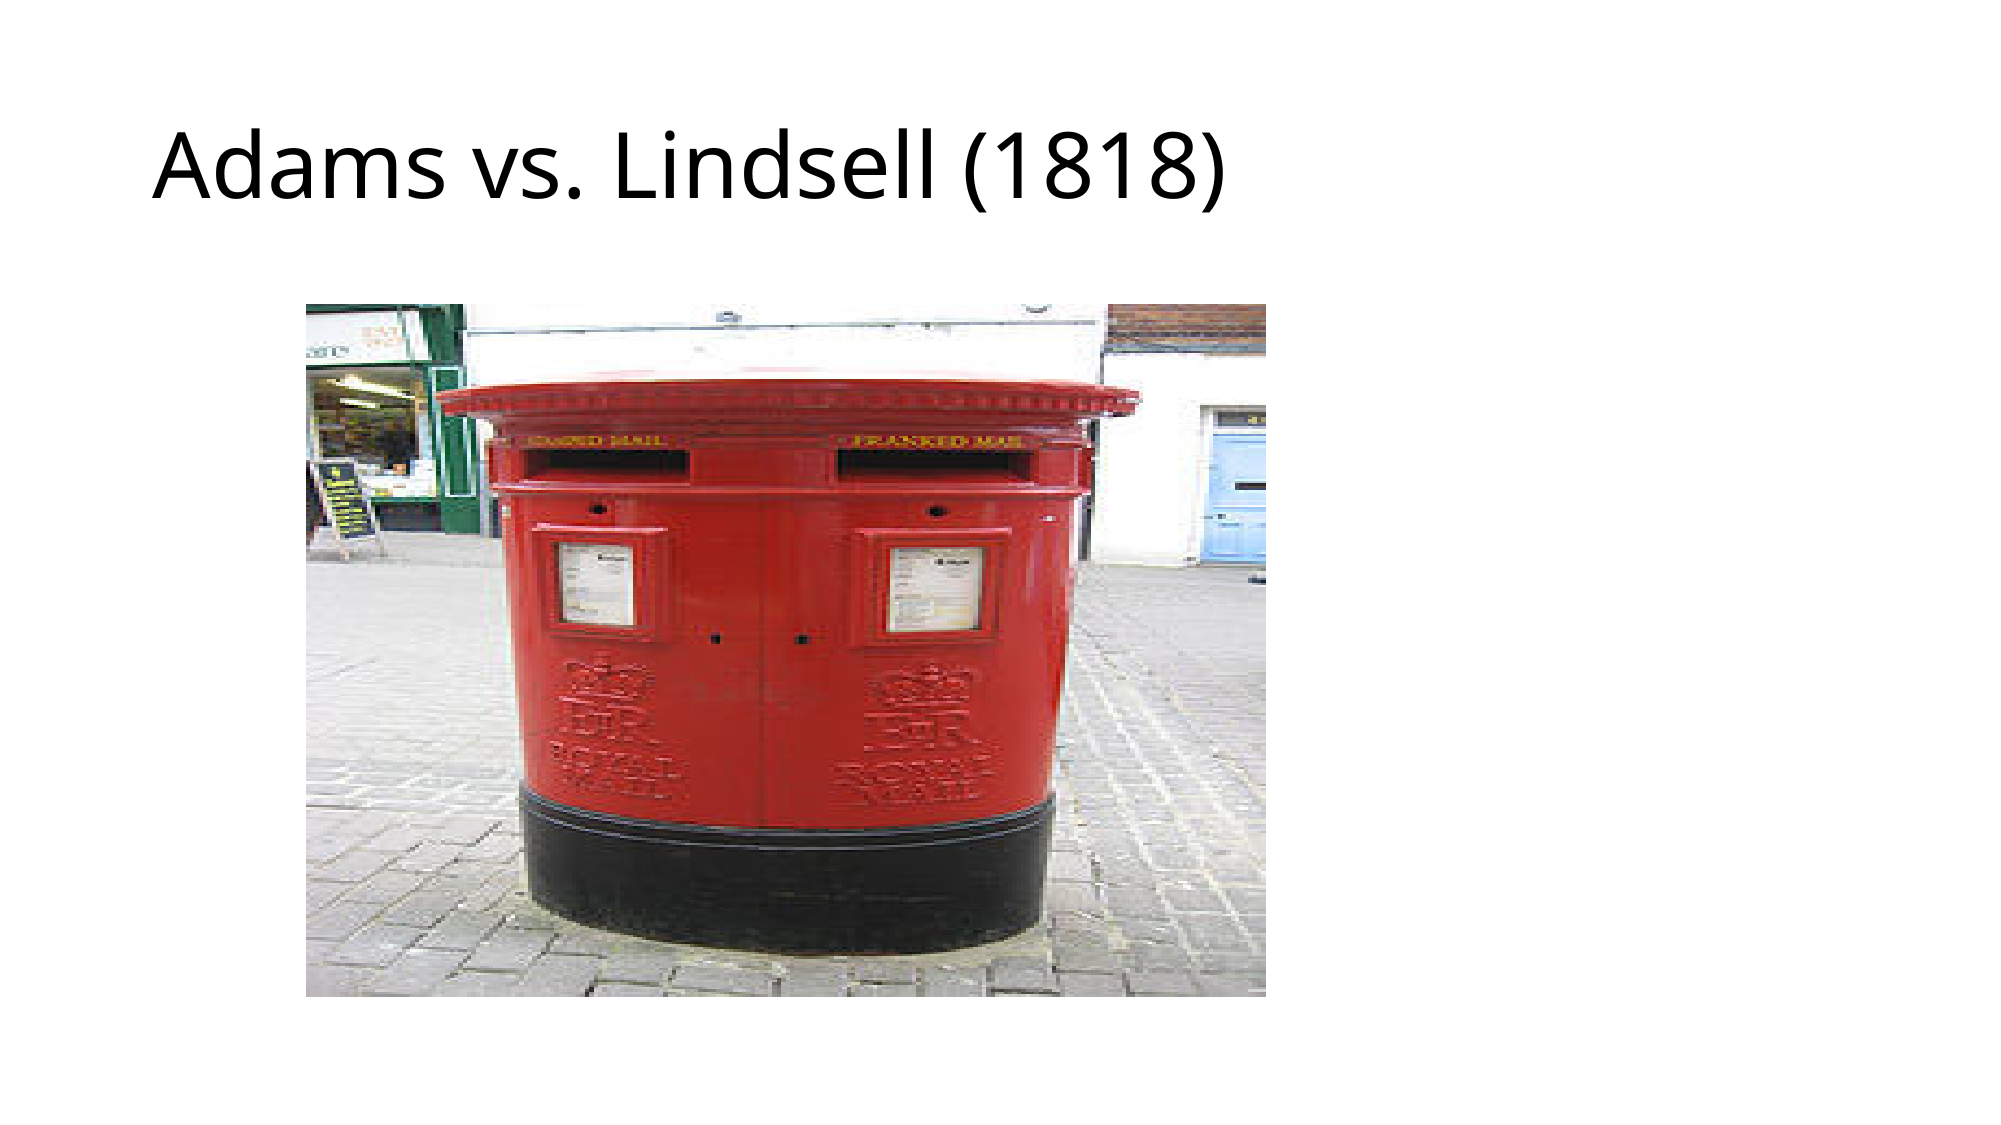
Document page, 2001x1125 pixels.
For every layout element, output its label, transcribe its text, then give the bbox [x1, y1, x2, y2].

title Adams vs. Lindsell (1818) [137, 59, 1863, 278]
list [306, 304, 1266, 997]
